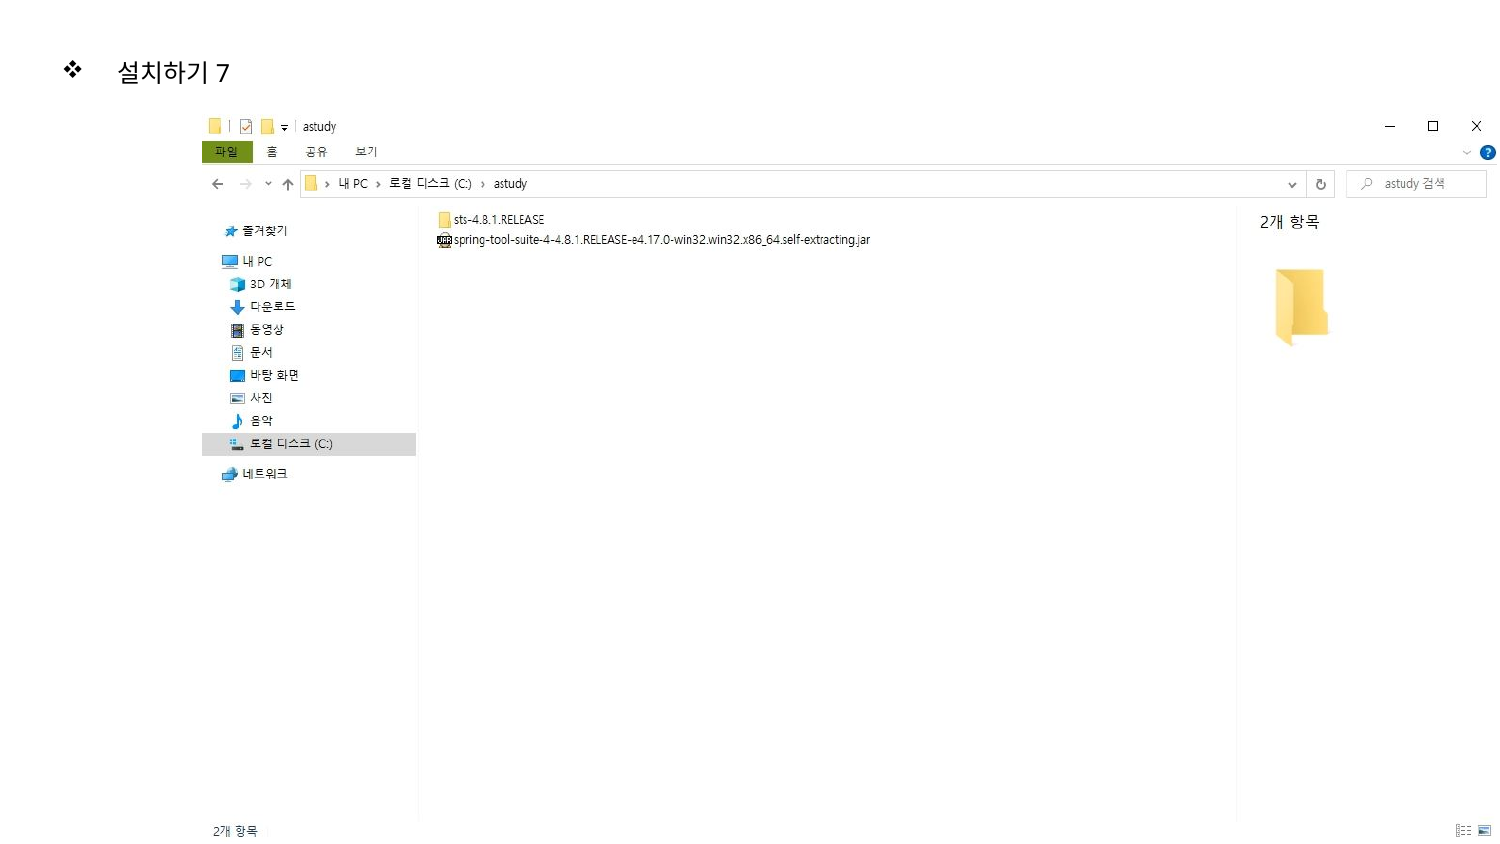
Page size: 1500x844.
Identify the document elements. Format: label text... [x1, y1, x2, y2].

text_box 설치하기7 [46, 35, 1290, 95]
picture [202, 114, 1497, 842]
